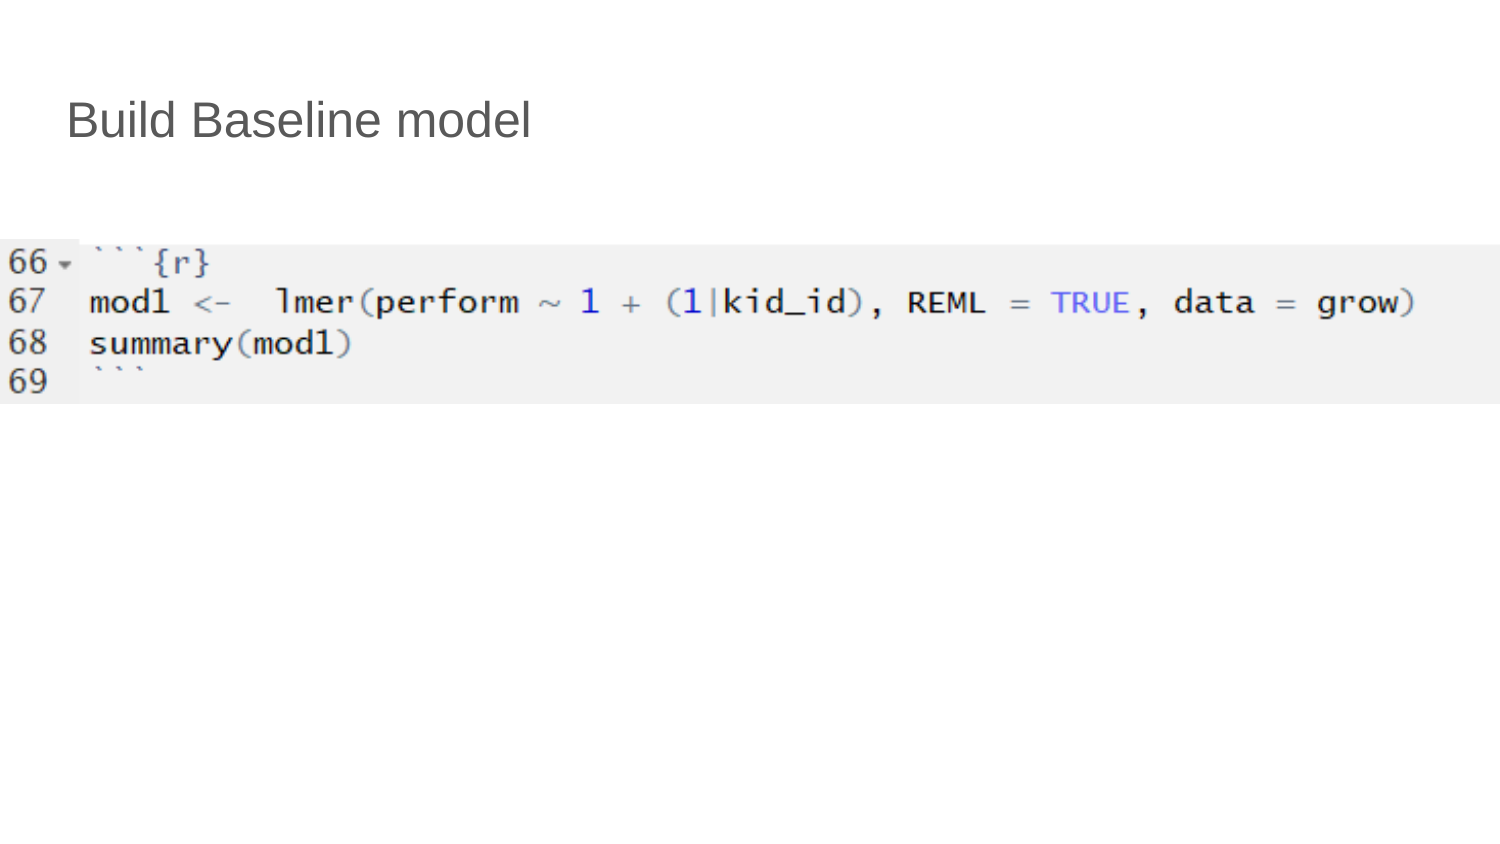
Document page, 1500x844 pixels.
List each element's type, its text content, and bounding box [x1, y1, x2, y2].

picture [0, 239, 1500, 404]
title Build Baseline model [51, 72, 1449, 167]
